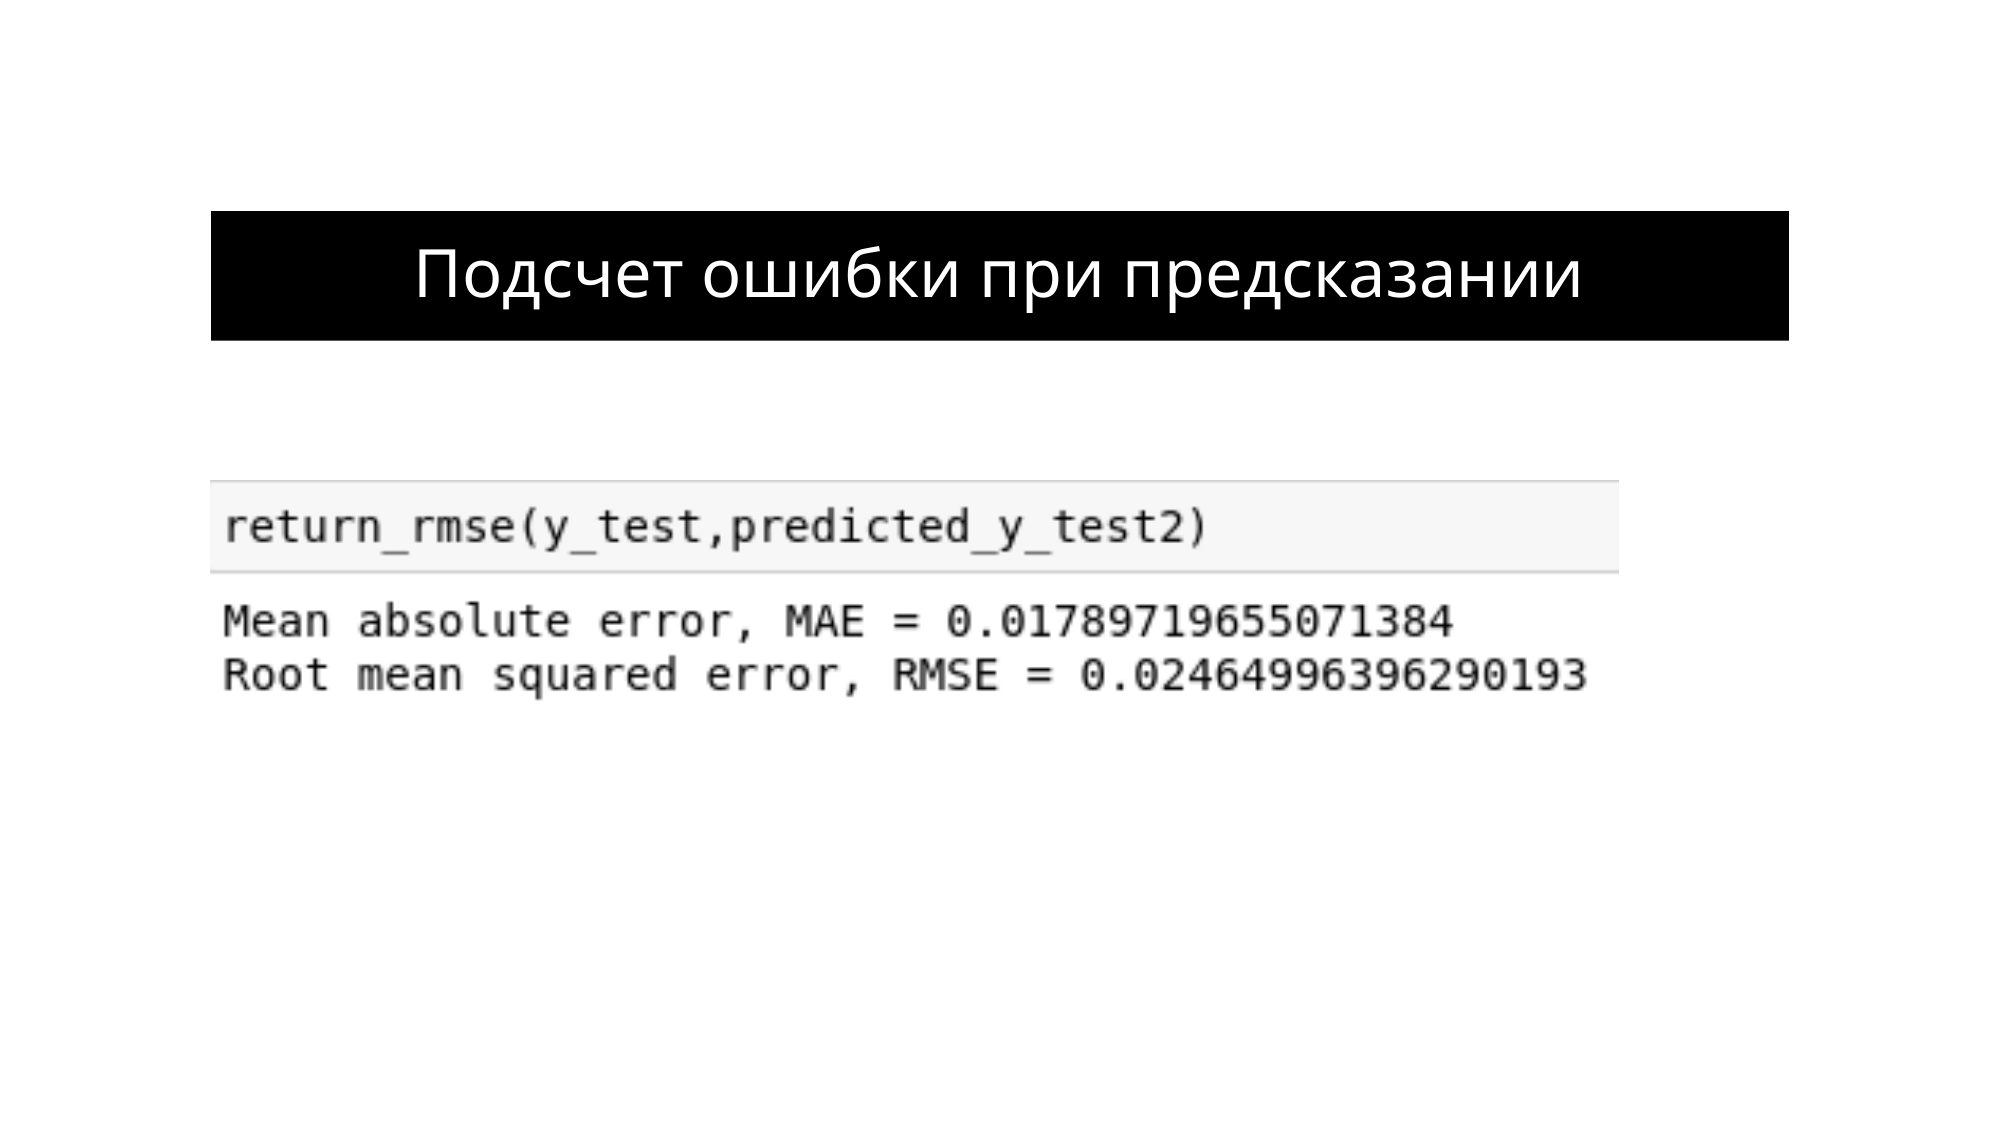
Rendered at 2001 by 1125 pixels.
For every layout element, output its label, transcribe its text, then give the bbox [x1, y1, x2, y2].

picture [210, 480, 1619, 751]
title Подсчет ошибки при предсказании [211, 211, 1789, 341]
